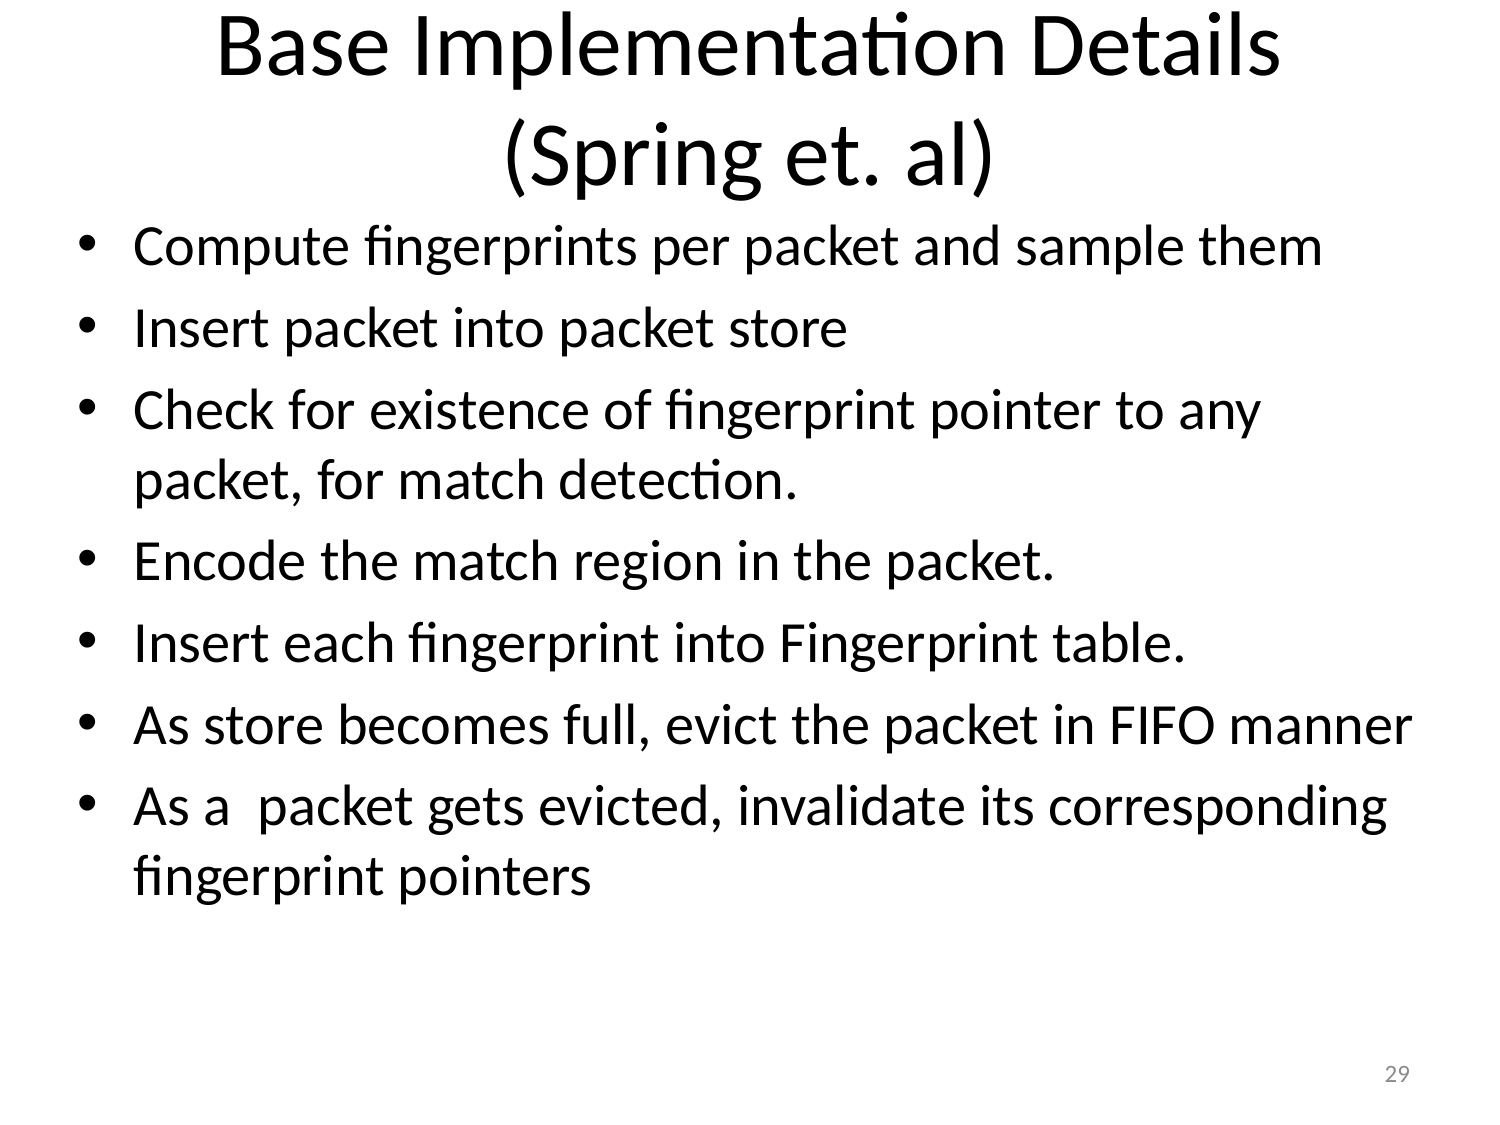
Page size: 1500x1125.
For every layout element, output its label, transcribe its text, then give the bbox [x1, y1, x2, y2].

list Compute fingerprints per packet and sample them Insert packet into packet store Check for existence of fingerprint pointer to any packet, for match detection. Encode the match region in the packet. Insert each fingerprint into Fingerprint table. As store becomes full, evict the packet in FIFO manner As a packet gets evicted, invalidate its corresponding fingerprint pointers [62, 199, 1438, 943]
title Base Implementation Details (Spring et. al) [62, 0, 1438, 188]
slide_number 29 [1074, 1042, 1425, 1103]
